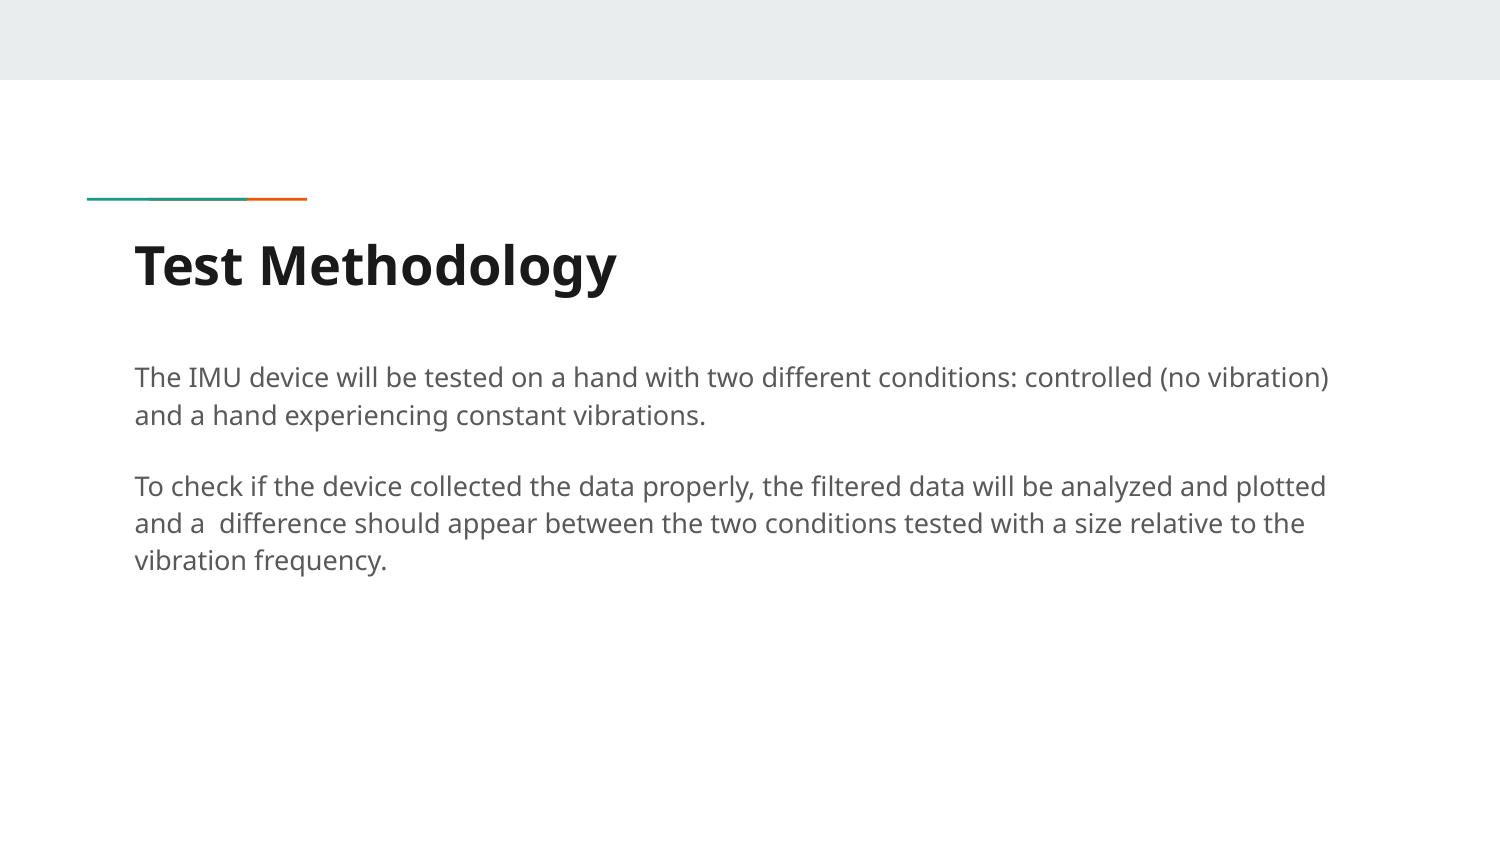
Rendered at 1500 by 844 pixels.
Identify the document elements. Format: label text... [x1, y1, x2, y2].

title Test Methodology [119, 216, 1381, 305]
list The IMU device will be tested on a hand with two different conditions: controlled (no vibration) and a hand experiencing constant vibrations. To check if the device collected the data properly, the filtered data will be analyzed and plotted and a difference should appear between the two conditions tested with a size relative to the vibration frequency. [119, 341, 1381, 712]
